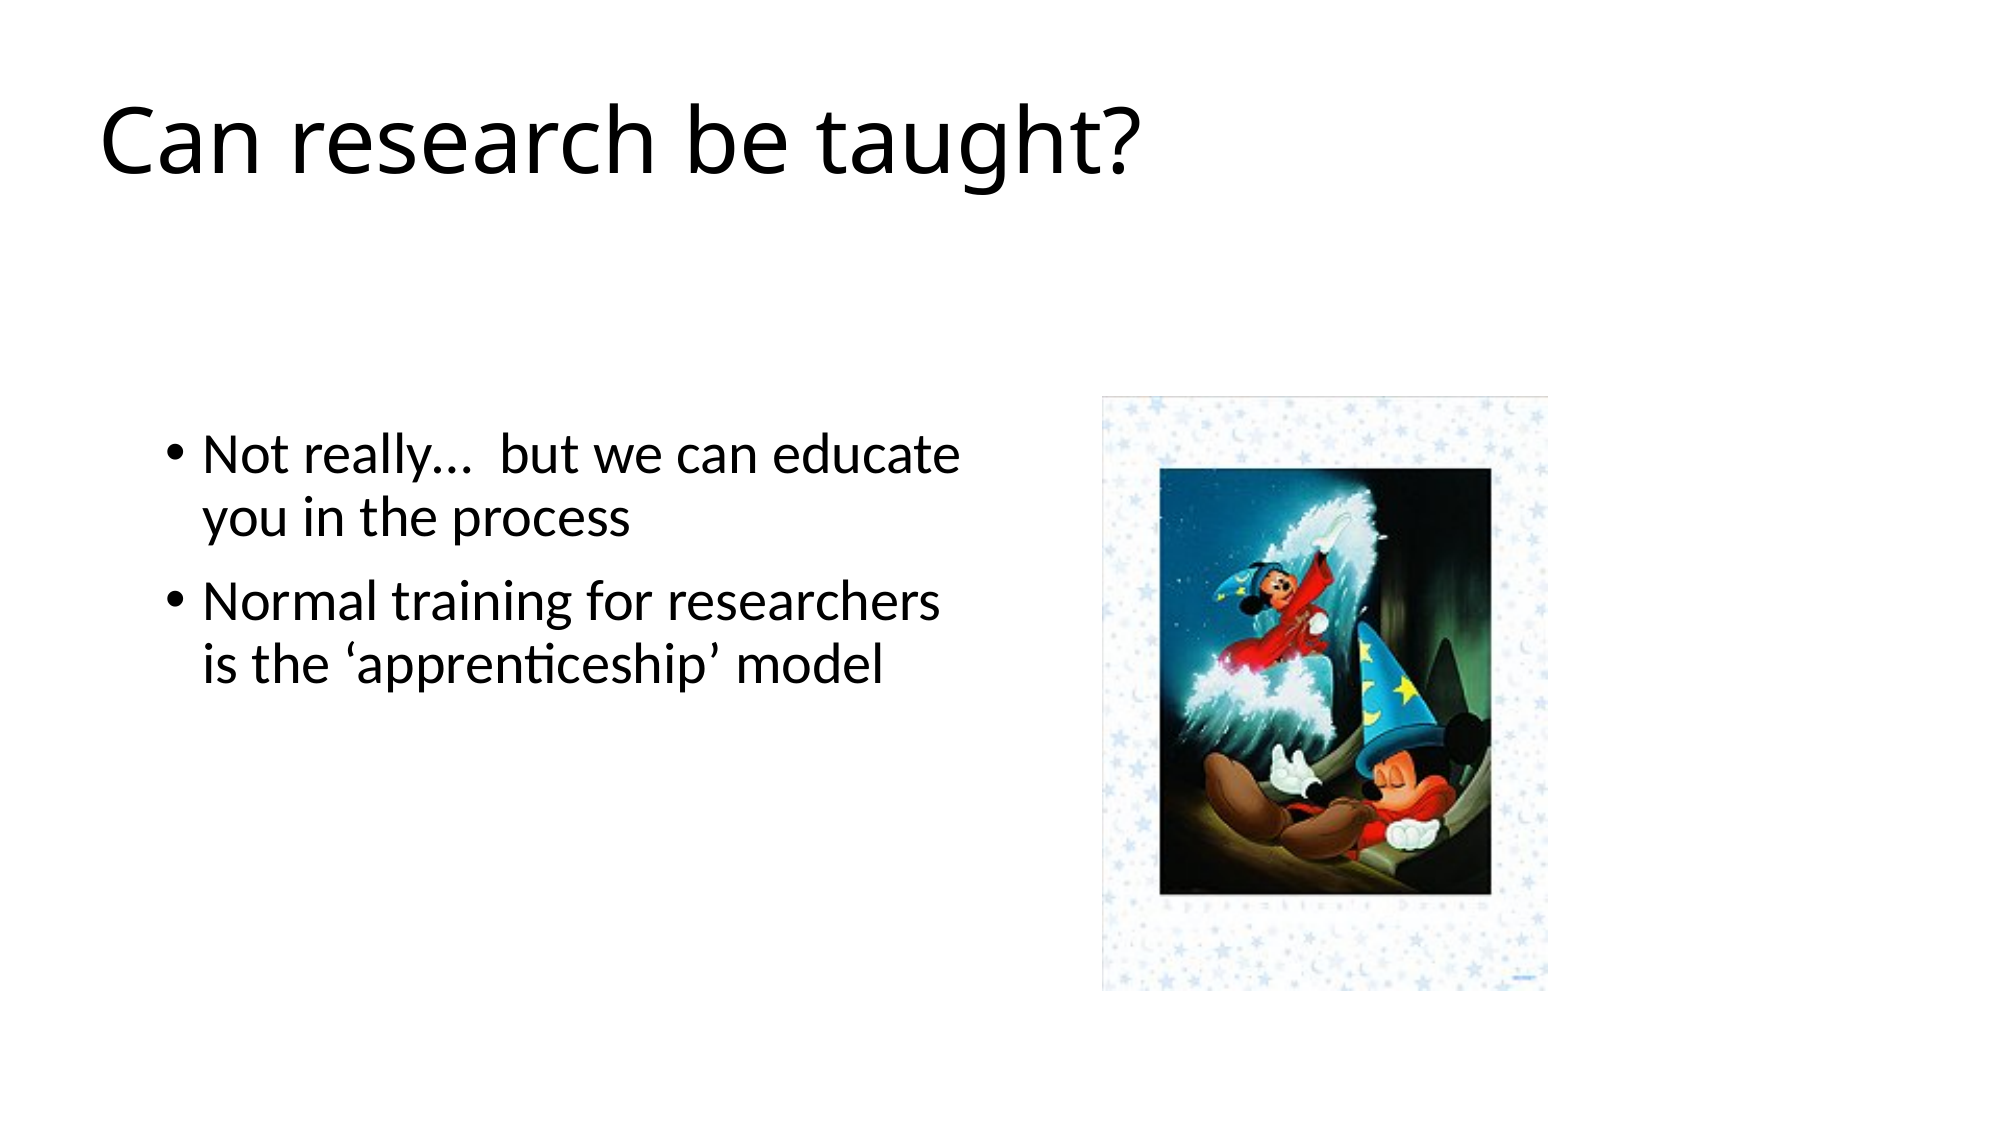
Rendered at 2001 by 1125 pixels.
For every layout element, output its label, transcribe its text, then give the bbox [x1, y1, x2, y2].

title Can research be taught? [83, 50, 1784, 238]
list Not really… but we can educate you in the process Normal training for researchers is the ‘apprenticeship’ model [150, 324, 984, 1063]
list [1102, 396, 1548, 991]
